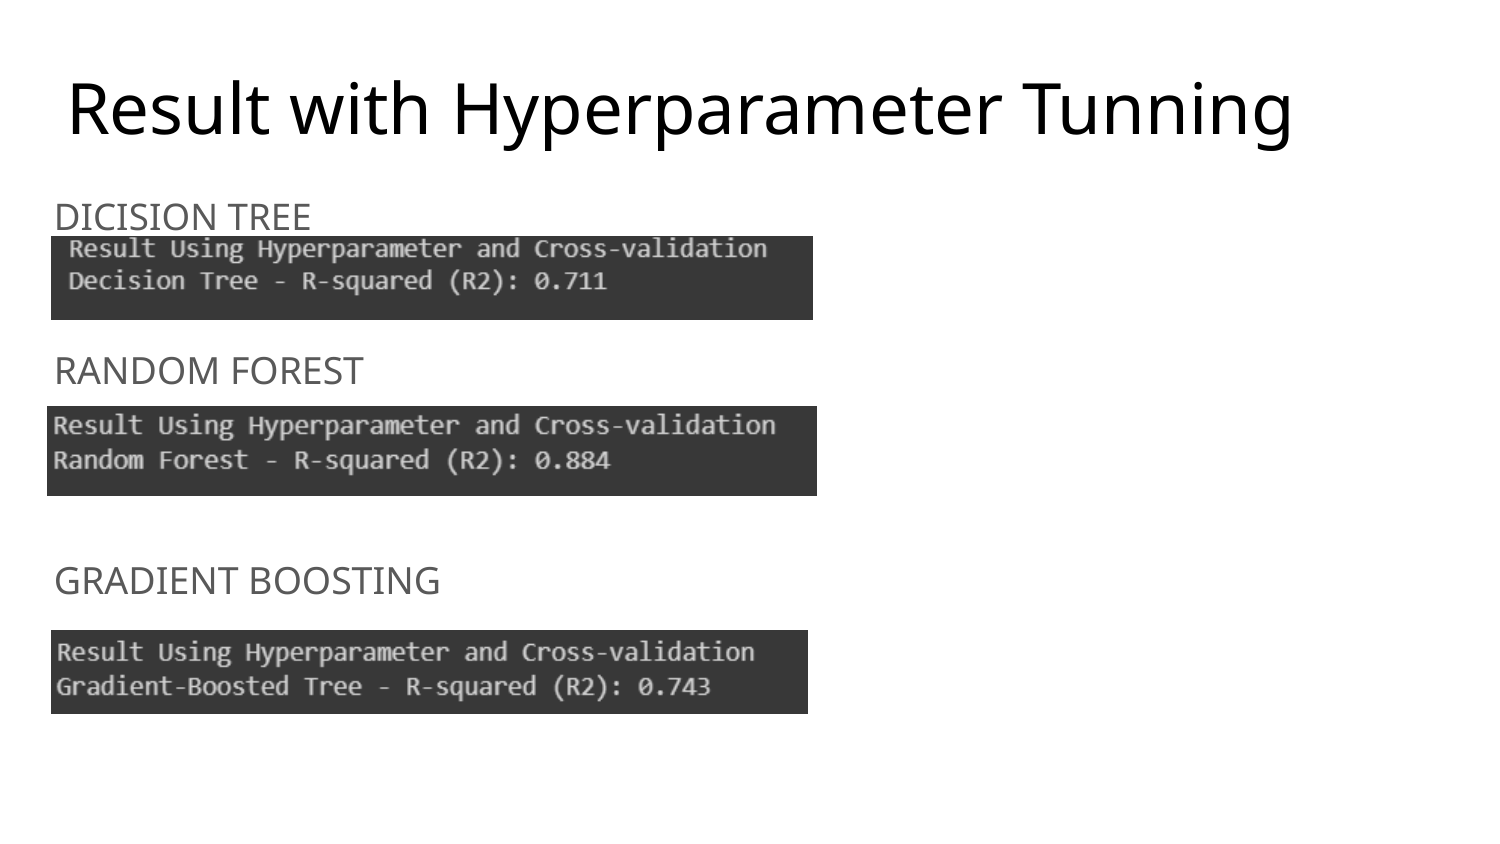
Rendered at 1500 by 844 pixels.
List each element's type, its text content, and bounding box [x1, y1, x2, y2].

picture [50, 629, 809, 714]
text_box GRADIENT BOOSTING [38, 542, 1031, 604]
text_box RANDOM FOREST [38, 332, 927, 394]
title Result with Hyperparameter Tunning [51, 48, 1449, 150]
list DICISION TREE [38, 172, 1449, 234]
picture [47, 405, 817, 496]
picture [50, 236, 813, 321]
